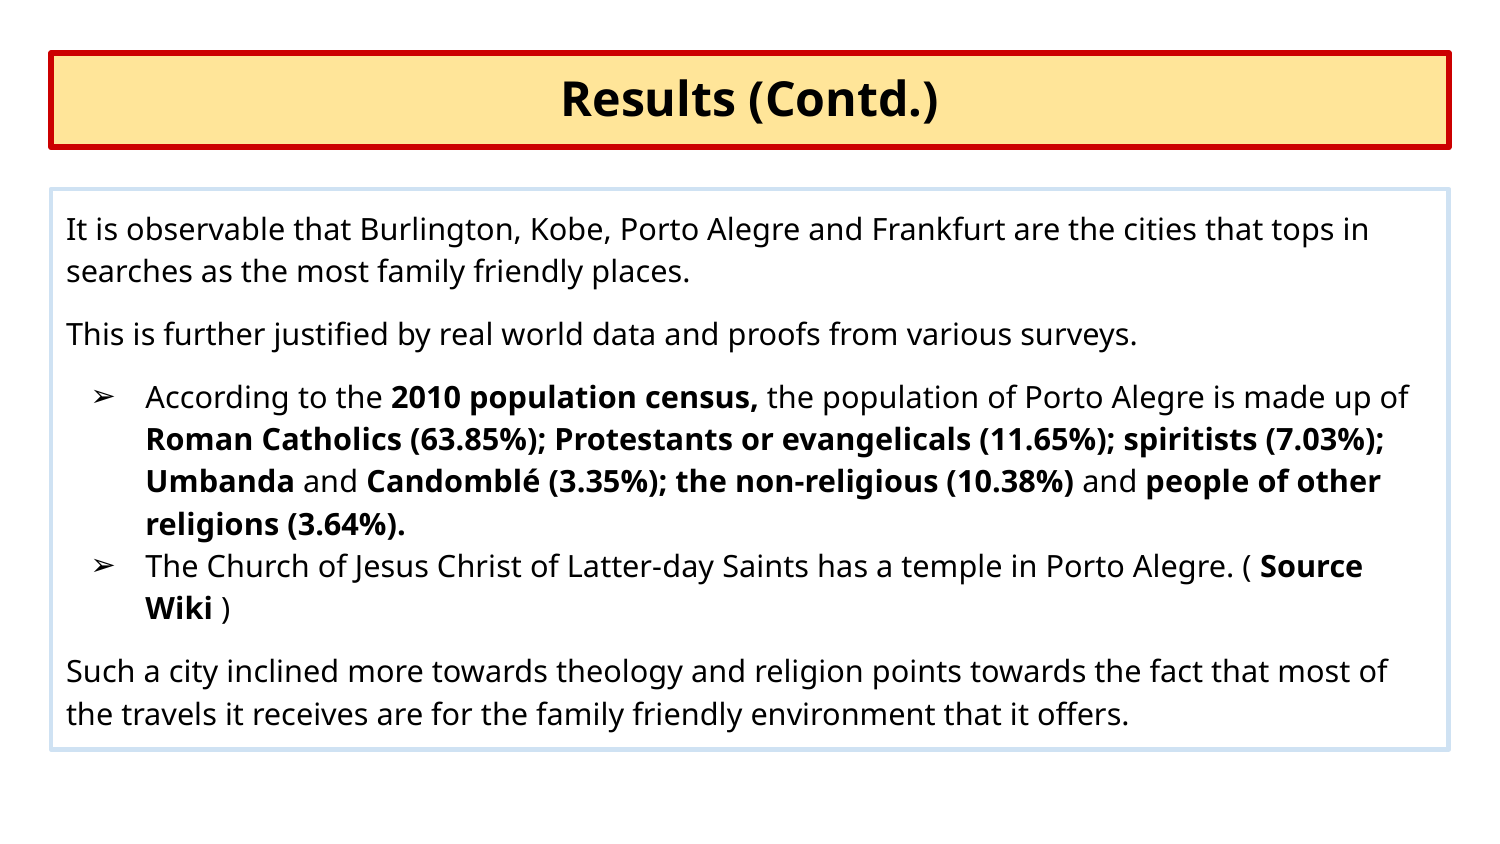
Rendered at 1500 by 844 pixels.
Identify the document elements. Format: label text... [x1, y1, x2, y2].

title Results (Contd.) [51, 53, 1449, 148]
list It is observable that Burlington, Kobe, Porto Alegre and Frankfurt are the cities that tops in searches as the most family friendly places. This is further justified by real world data and proofs from various surveys. According to the 2010 population census, the population of Porto Alegre is made up of Roman Catholics (63.85%); Protestants or evangelicals (11.65%); spiritists (7.03%); Umbanda and Candomblé (3.35%); the non-religious (10.38%) and people of other religions (3.64%). The Church of Jesus Christ of Latter-day Saints has a temple in Porto Alegre. ( Source Wiki ) Such a city inclined more towards theology and religion points towards the fact that most of the travels it receives are for the family friendly environment that it offers. [51, 189, 1449, 750]
